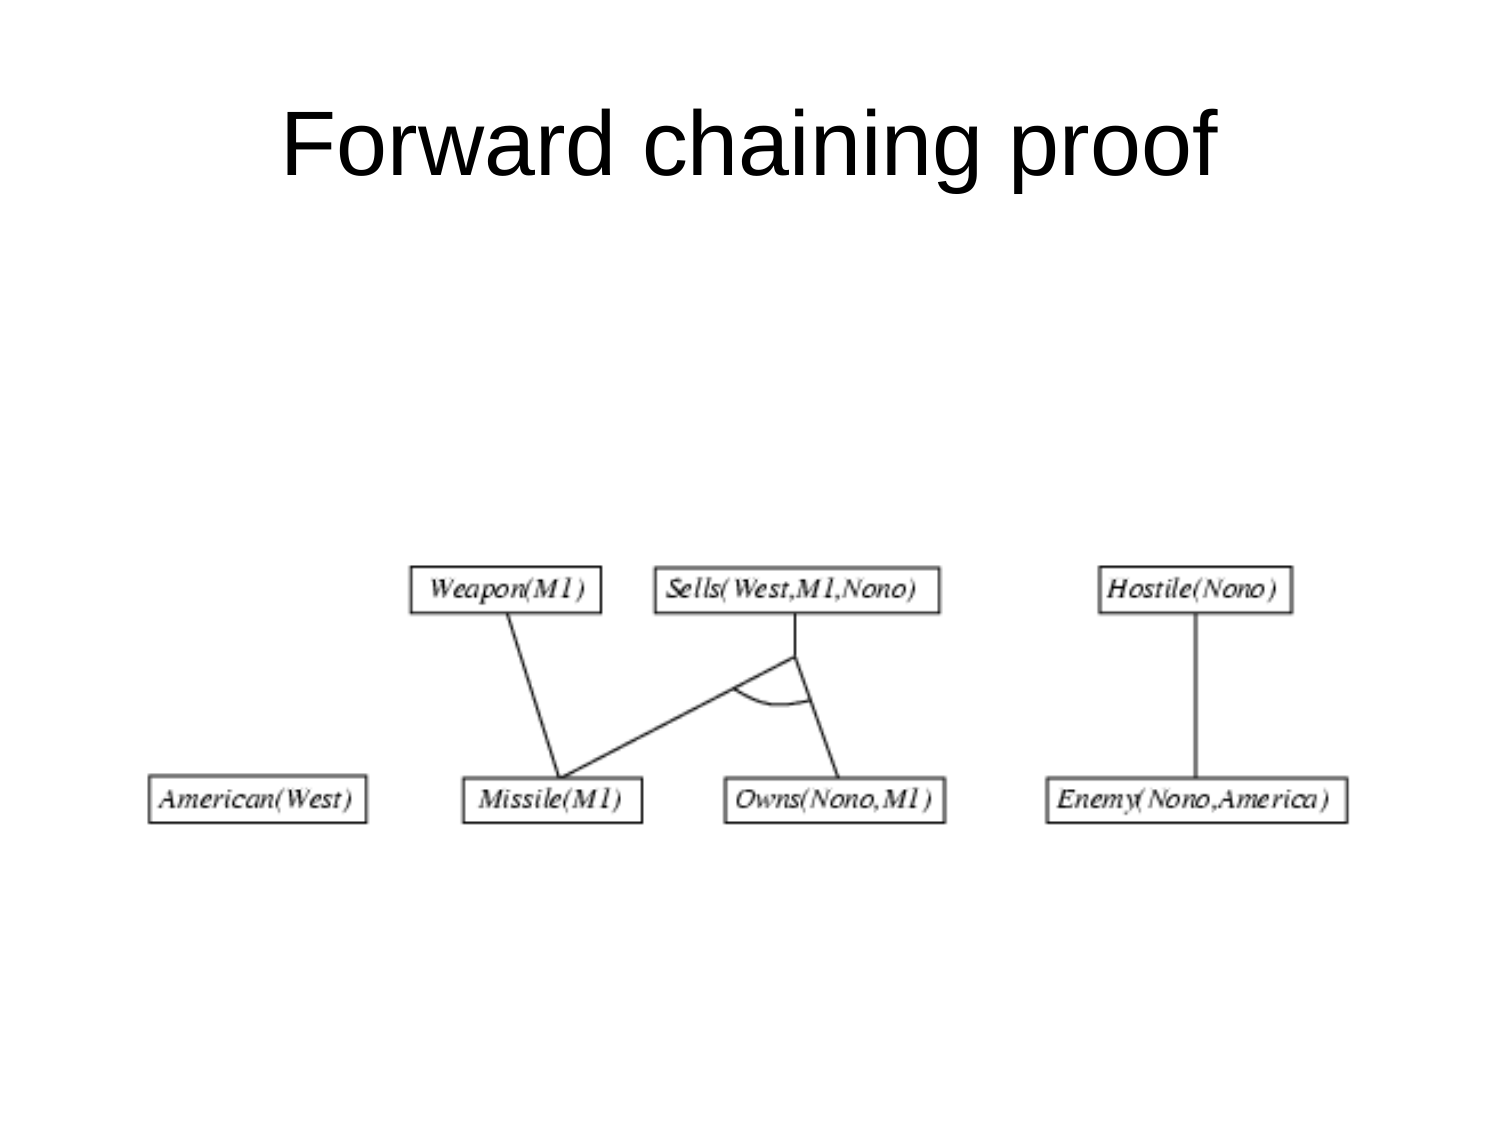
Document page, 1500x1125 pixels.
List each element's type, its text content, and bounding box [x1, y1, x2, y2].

picture [137, 324, 1363, 836]
title Forward chaining proof [75, 45, 1425, 233]
